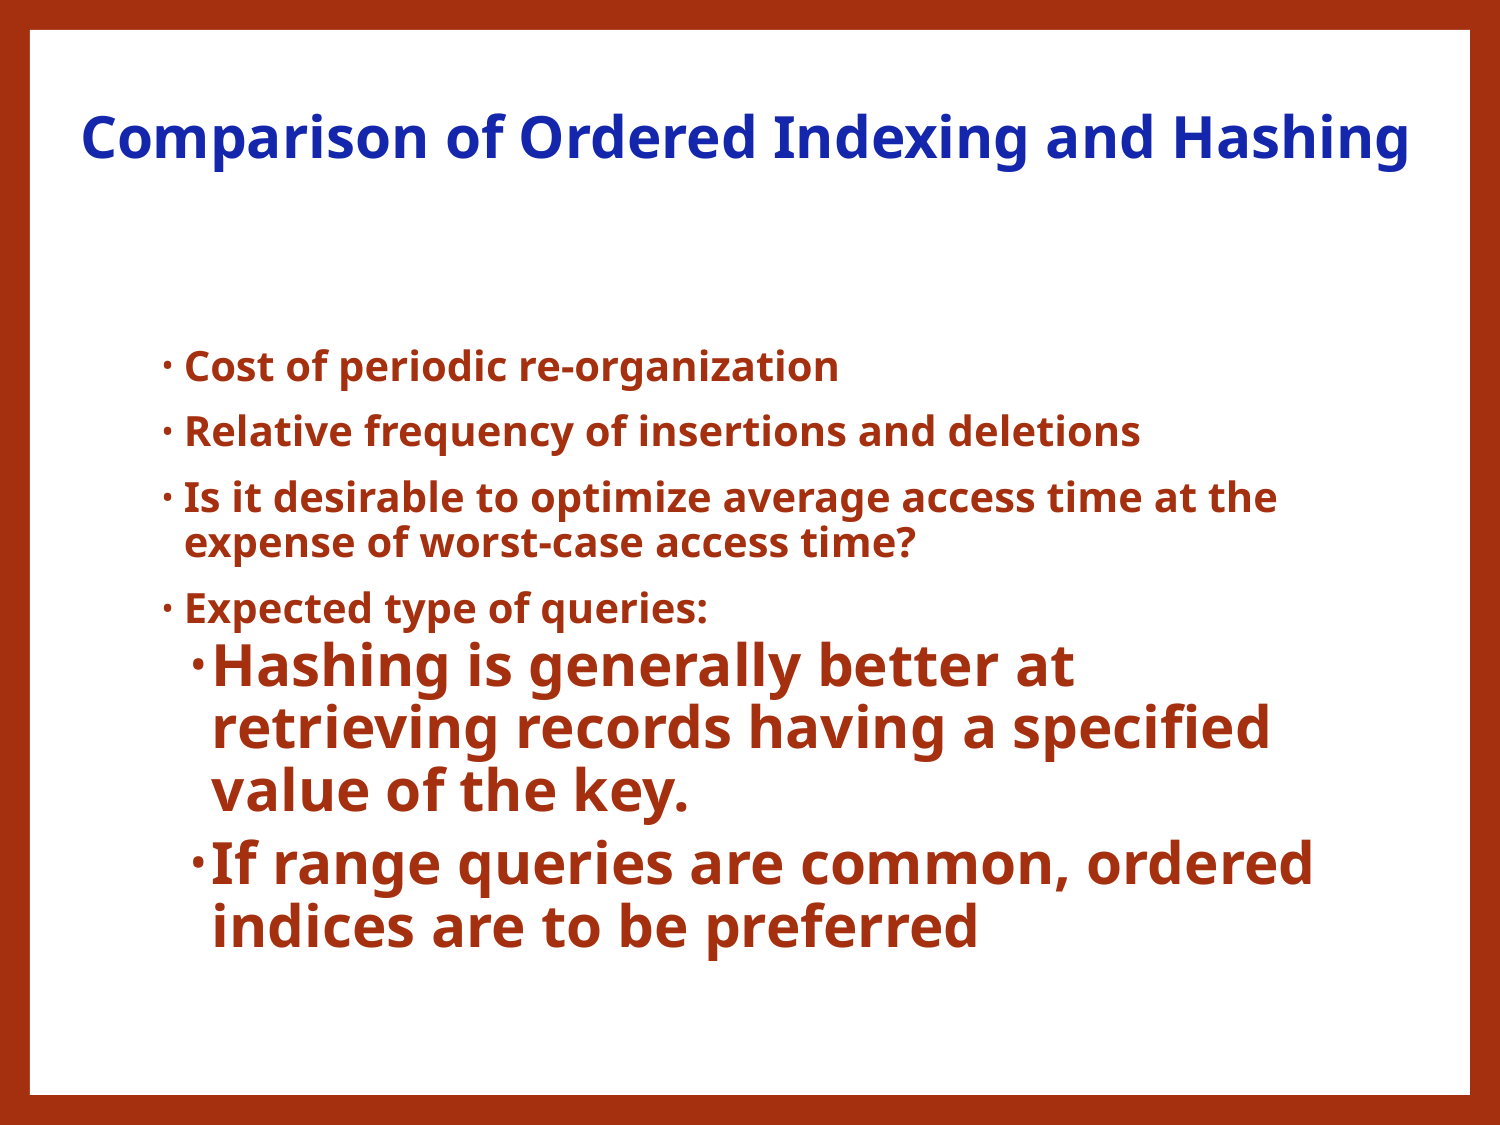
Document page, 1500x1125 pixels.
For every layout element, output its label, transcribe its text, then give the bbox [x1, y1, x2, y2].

list Cost of periodic re-organization Relative frequency of insertions and deletions Is it desirable to optimize average access time at the expense of worst-case access time? Expected type of queries: Hashing is generally better at retrieving records having a specified value of the key. If range queries are common, ordered indices are to be preferred [140, 337, 1356, 1000]
title Comparison of Ordered Indexing and Hashing [64, 101, 1500, 177]
